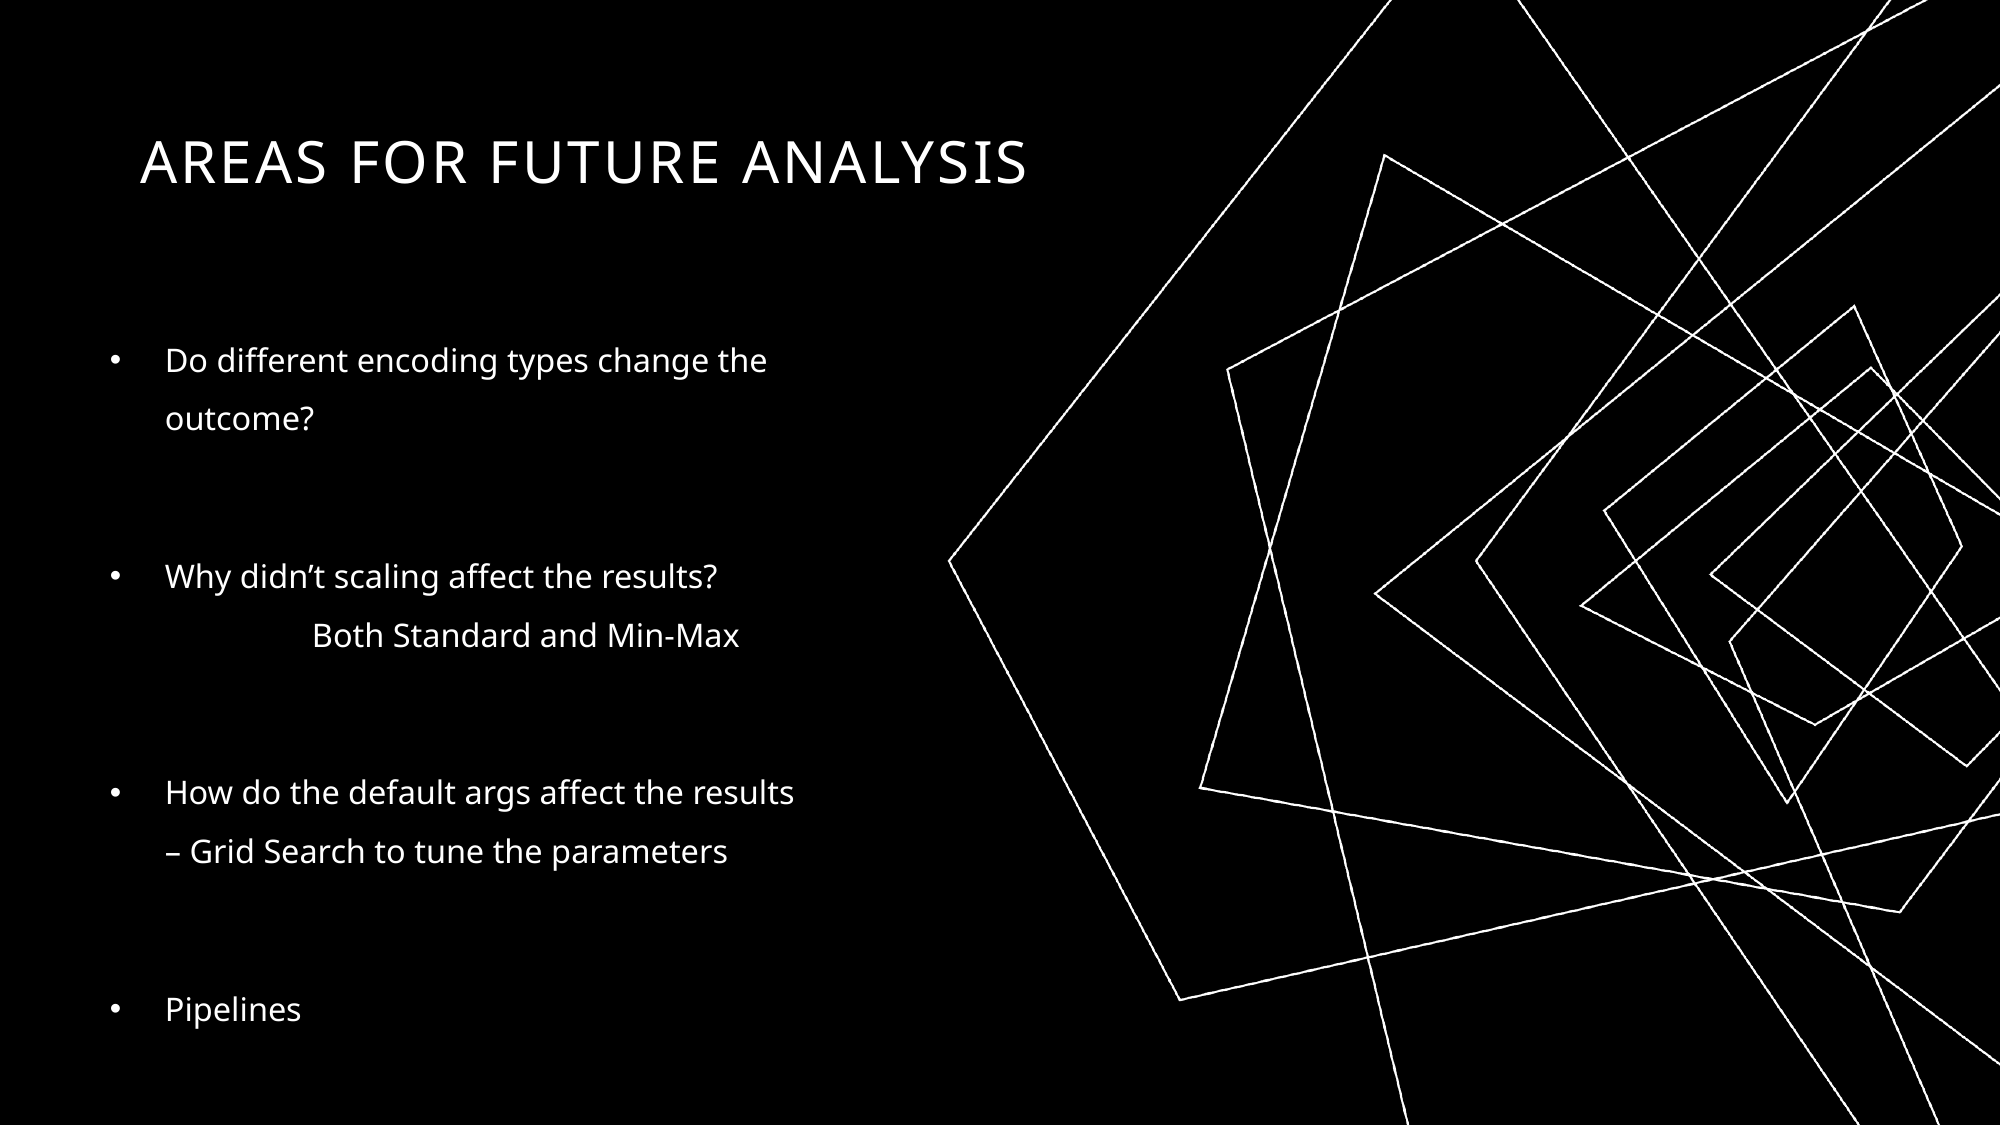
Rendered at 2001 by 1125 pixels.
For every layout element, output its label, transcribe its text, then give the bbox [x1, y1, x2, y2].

picture [900, 0, 2000, 1125]
title Areas for future analysis [125, 91, 1075, 204]
list Do different encoding types change the outcome? Why didn’t scaling affect the results? Both Standard and Min-Max How do the default args affect the results – Grid Search to tune the parameters Pipelines [94, 312, 817, 1055]
